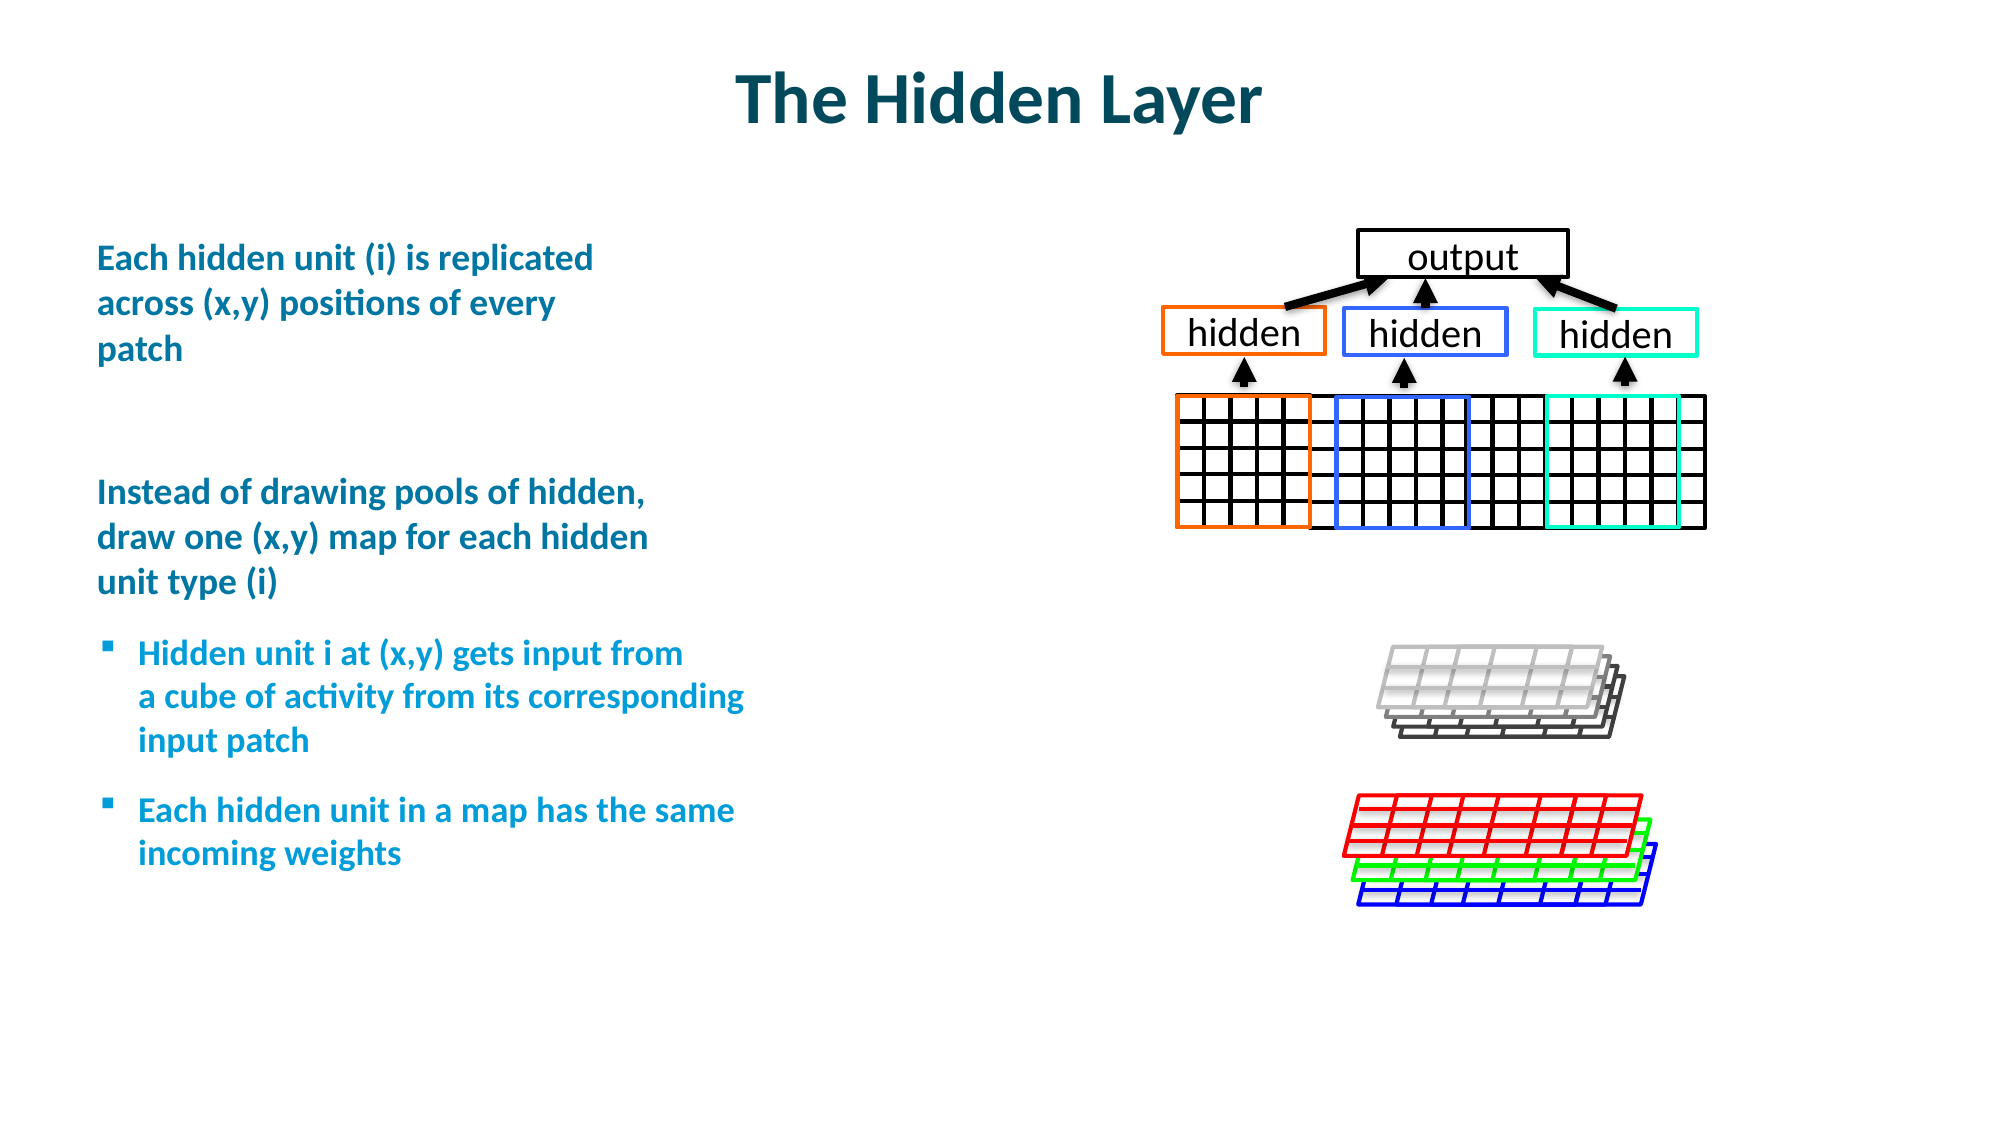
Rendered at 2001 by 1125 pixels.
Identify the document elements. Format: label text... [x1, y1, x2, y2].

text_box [1358, 843, 1657, 905]
text_box hidden [1161, 305, 1327, 356]
title The Hidden Layer [99, 24, 1900, 163]
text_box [1571, 395, 1705, 529]
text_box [1392, 665, 1618, 727]
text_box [1399, 675, 1625, 737]
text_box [1284, 276, 1390, 308]
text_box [1385, 656, 1611, 718]
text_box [1309, 395, 1443, 529]
text_box hidden [1533, 307, 1699, 358]
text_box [1377, 646, 1603, 708]
text_box hidden [1342, 306, 1509, 357]
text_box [1443, 395, 1570, 529]
list Each hidden unit (i) is replicated across (x,y) positions of every patch Instead of drawing pools of hidden, draw one (x,y) map for each hidden unit type (i) Hidden unit i at (x,y) gets input from a cube of activity from its corresponding input patch Each hidden unit in a map has the same incoming weights [66, 224, 1900, 1005]
text_box output [1356, 228, 1570, 279]
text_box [1343, 795, 1642, 857]
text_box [1352, 819, 1651, 881]
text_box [1177, 394, 1310, 528]
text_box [1534, 277, 1617, 309]
